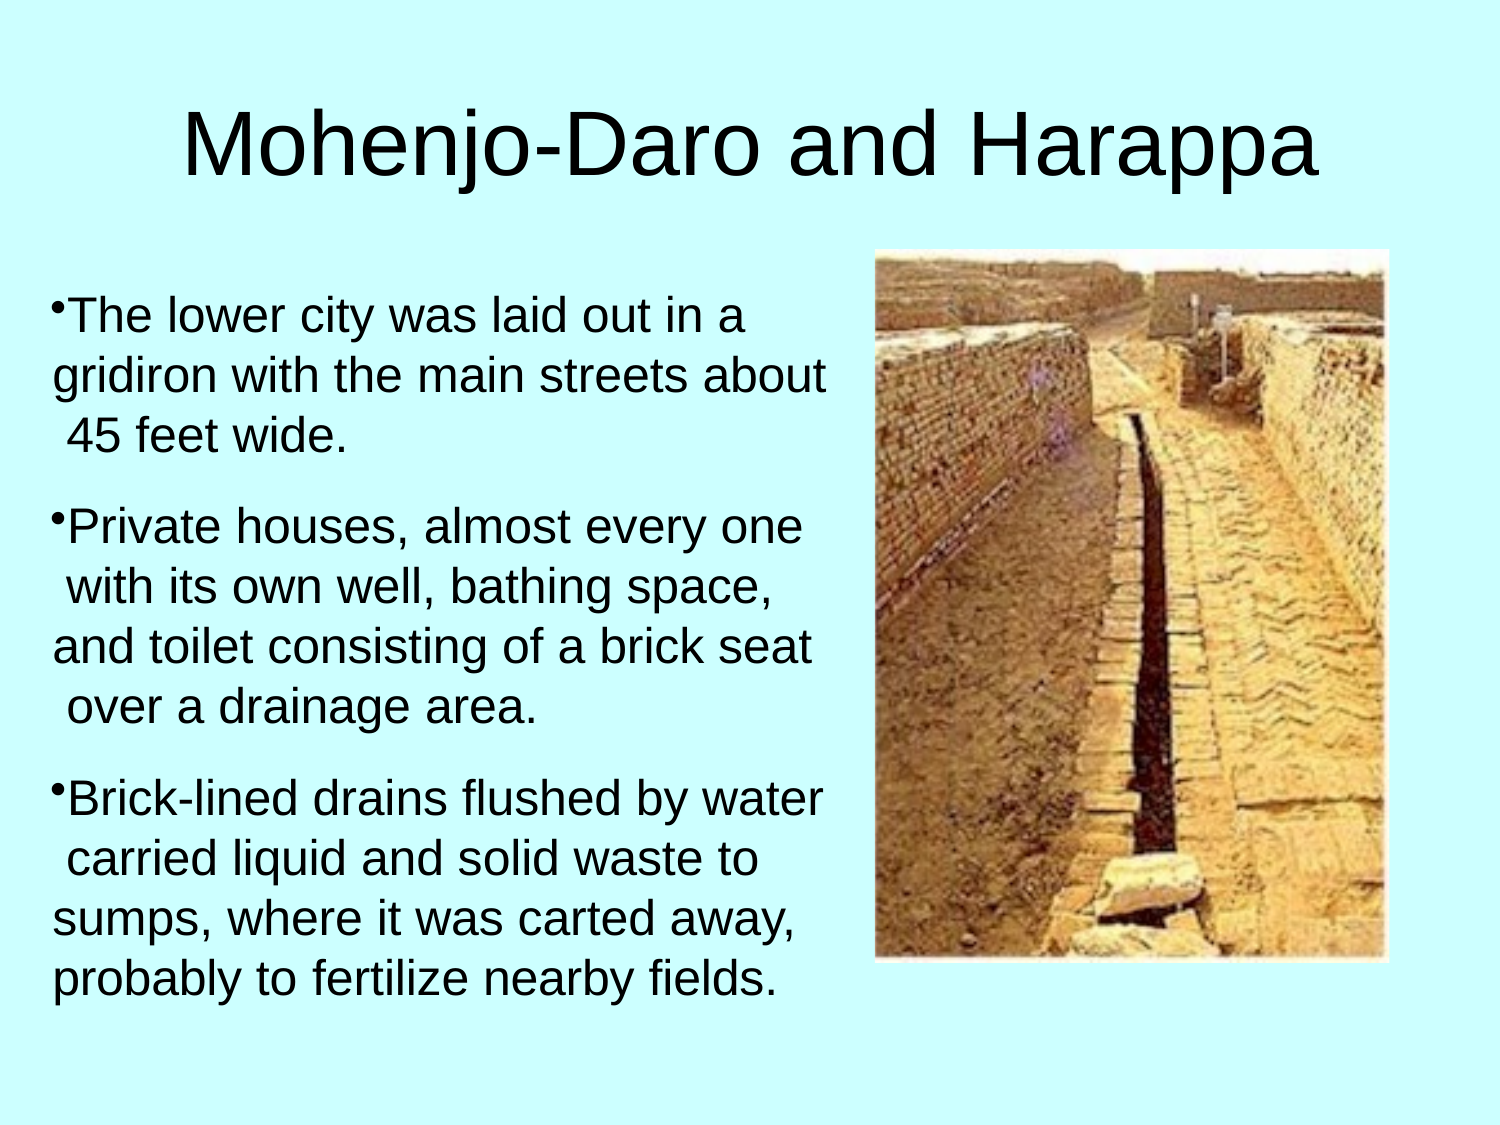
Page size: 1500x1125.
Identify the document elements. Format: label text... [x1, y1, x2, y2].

text_box The lower city was laid out in a gridiron with the main streets about 45 feet wide. Private houses, almost every one with its own well, bathing space, and toilet consisting of a brick seat over a drainage area. Brick-lined drains flushed by water carried liquid and solid waste to sumps, where it was carted away, probably to fertilize nearby fields. [50, 280, 833, 1006]
text_box [874, 249, 1390, 963]
title Mohenjo-Daro and Harappa [179, 81, 1320, 272]
